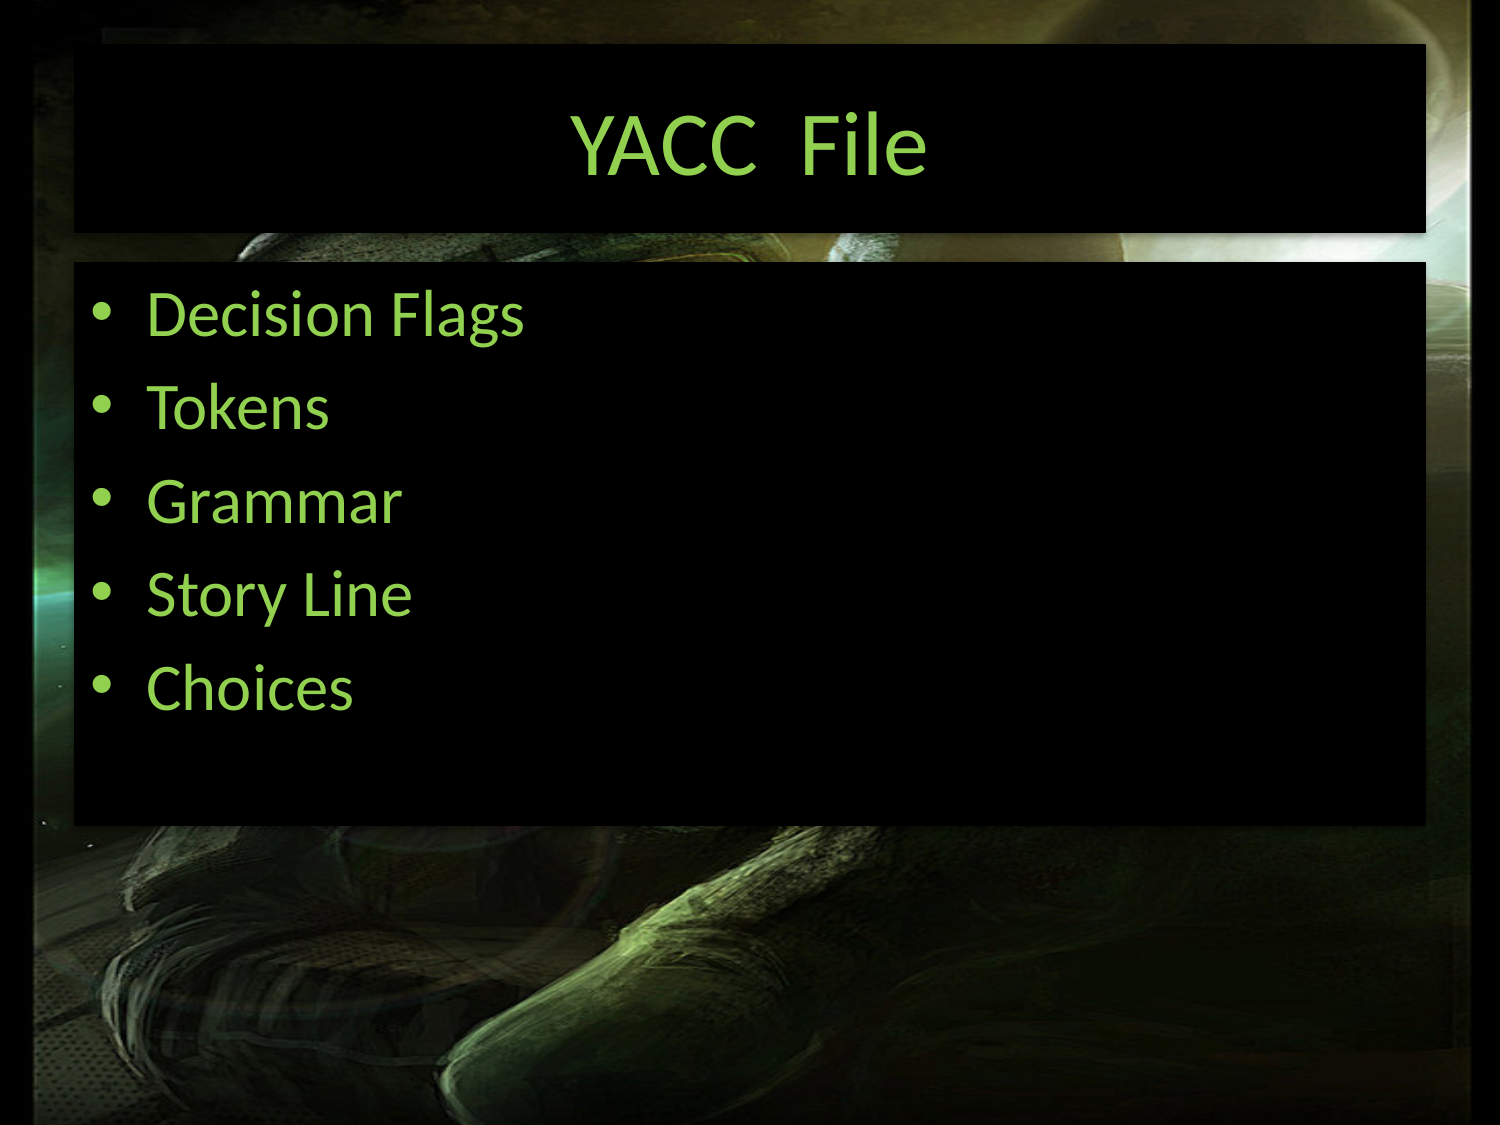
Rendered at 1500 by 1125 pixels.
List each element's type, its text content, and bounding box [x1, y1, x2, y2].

title YACC File [74, 44, 1426, 233]
list Decision Flags Tokens Grammar Story Line Choices [74, 262, 1426, 826]
picture [0, 0, 1500, 1125]
